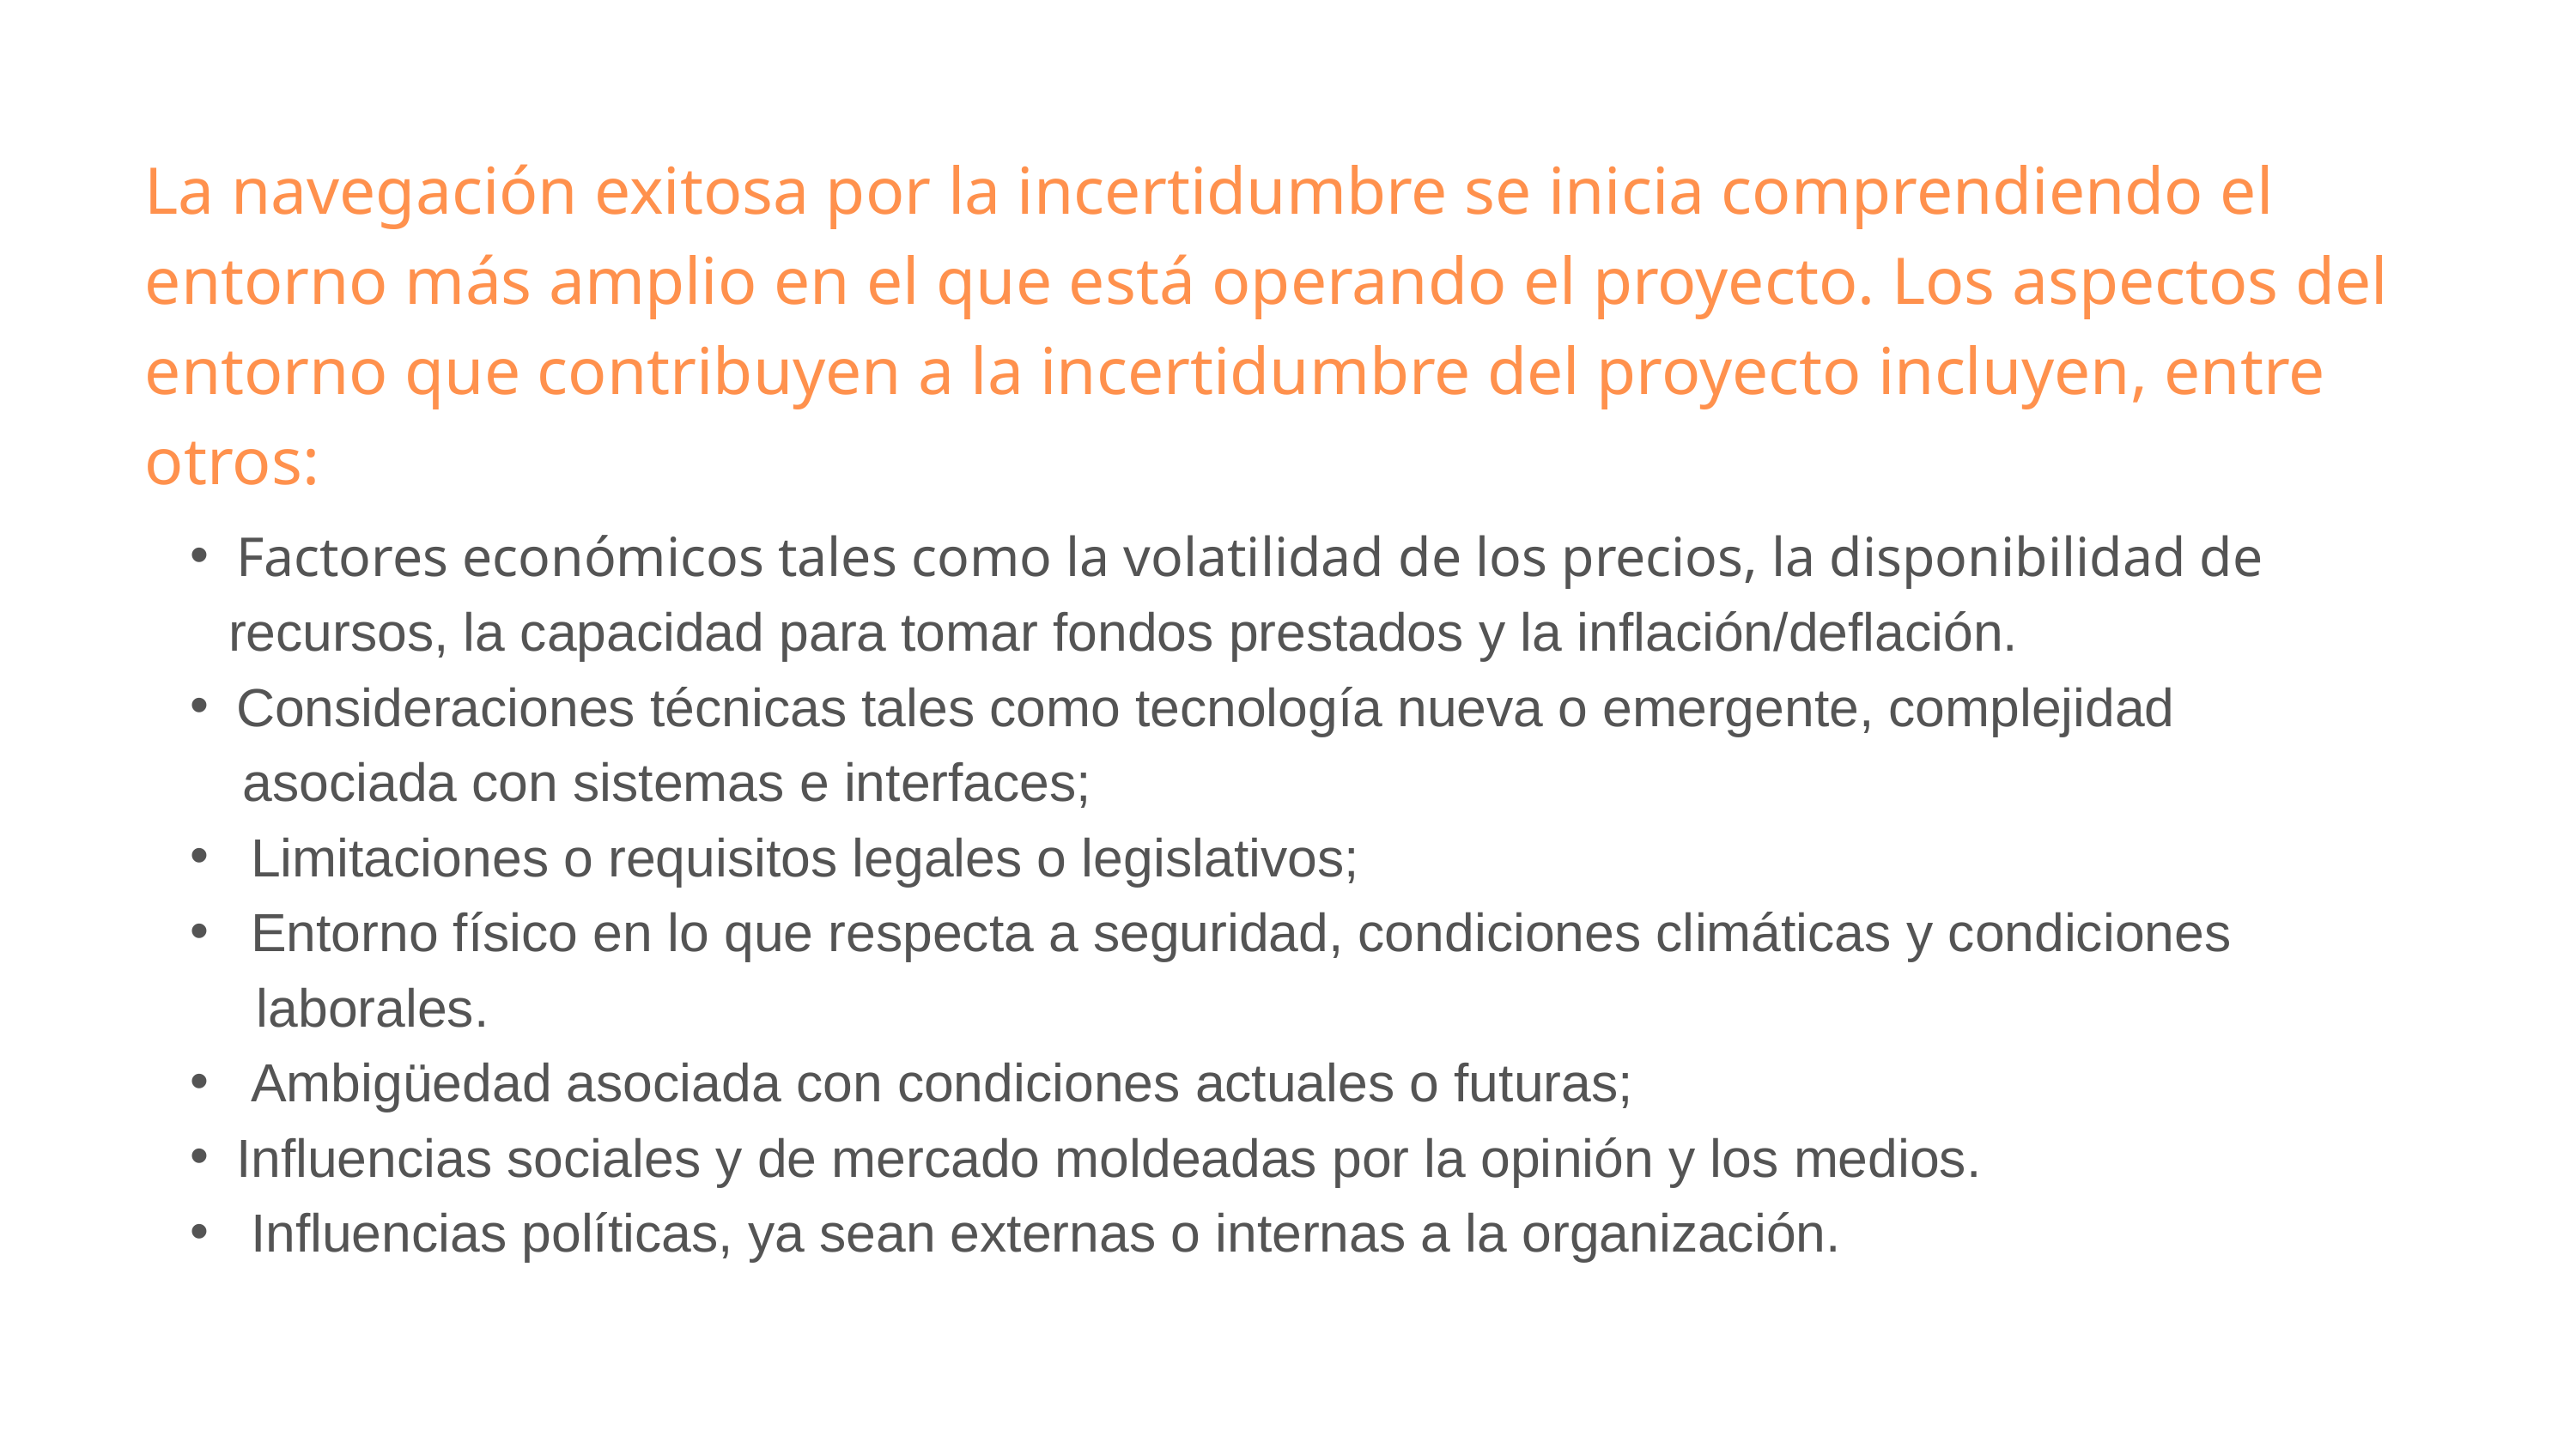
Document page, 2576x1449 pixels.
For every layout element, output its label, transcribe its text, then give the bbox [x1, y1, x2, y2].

text_box Factores económicos tales como la volatilidad de los precios, la disponibilidad de recursos, la capacidad para tomar fondos prestados y la inflación/deflación. Consideraciones técnicas tales como tecnología nueva o emergente, complejidad asociada con sistemas e interfaces; Limitaciones o requisitos legales o legislativos; Entorno físico en lo que respecta a seguridad, condiciones climáticas y condiciones laborales. Ambigüedad asociada con condiciones actuales o futuras; Influencias sociales y de mercado moldeadas por la opinión y los medios. Influencias políticas, ya sean externas o internas a la organización. [144, 512, 2432, 1264]
text_box La navegación exitosa por la incertidumbre se inicia comprendiendo el entorno más amplio en el que está operando el proyecto. Los aspectos del entorno que contribuyen a la incertidumbre del proyecto incluyen, entre otros: [144, 136, 2473, 498]
